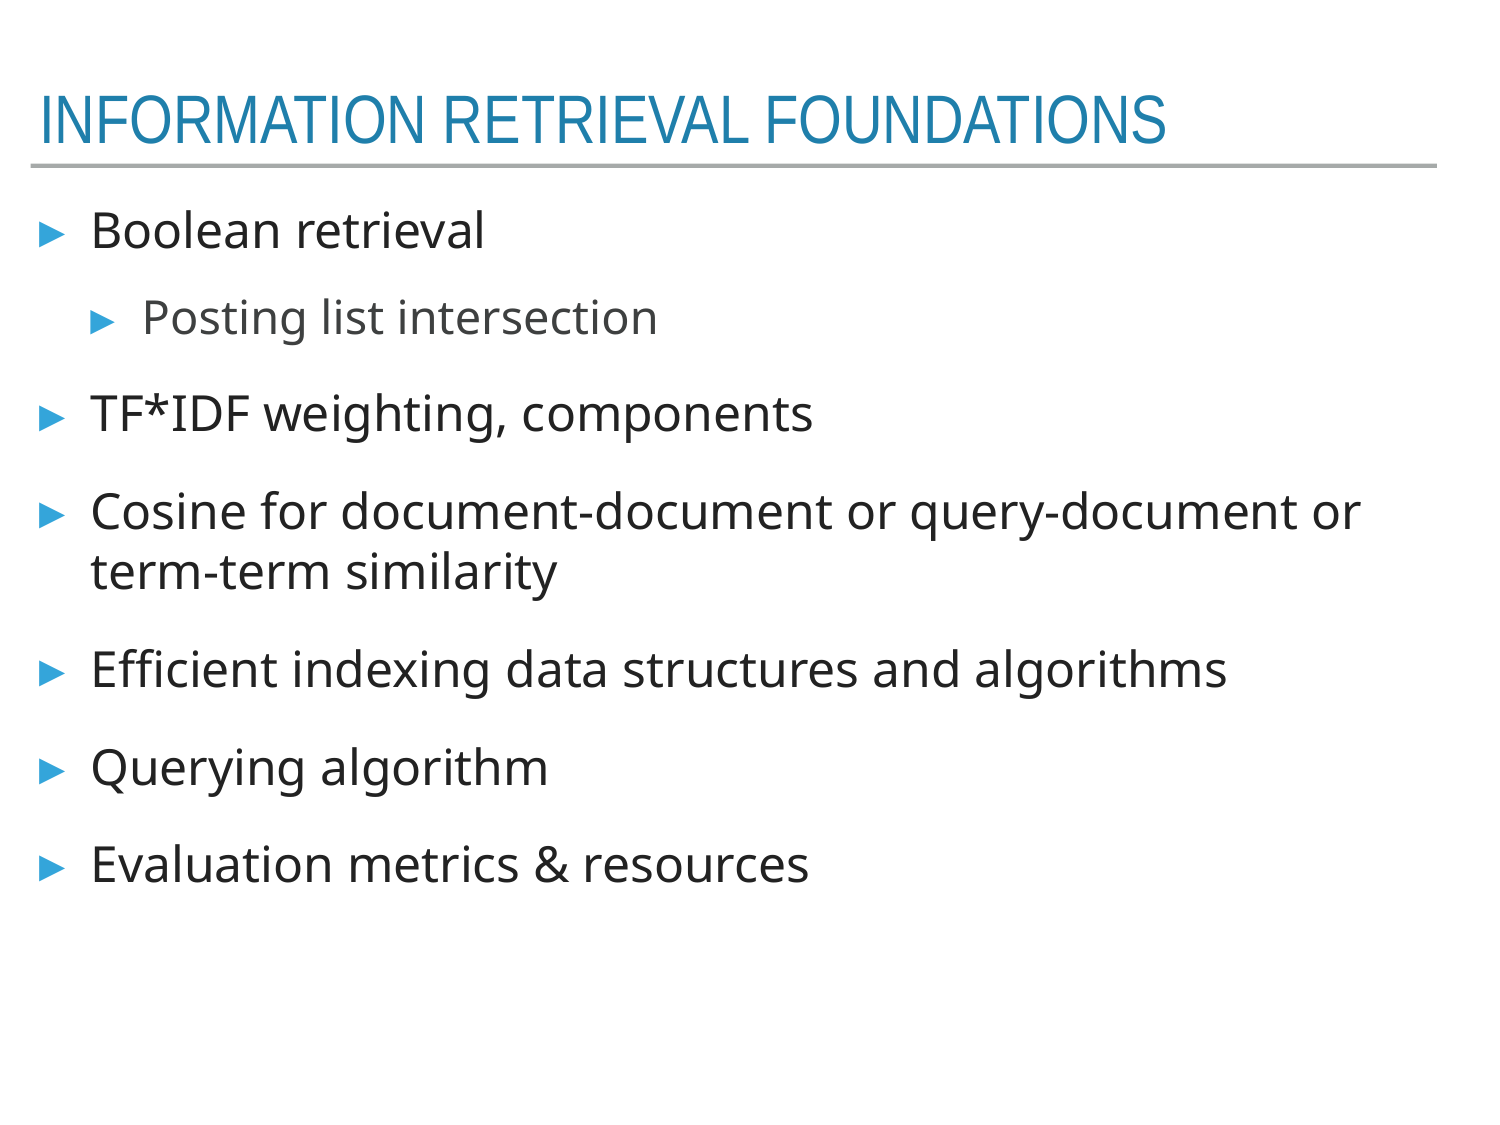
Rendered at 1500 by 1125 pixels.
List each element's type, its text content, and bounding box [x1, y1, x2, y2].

list Boolean retrieval Posting list intersection TF*IDF weighting, components Cosine for document-document or query-document or term-term similarity Efficient indexing data structures and algorithms Querying algorithm Evaluation metrics & resources [30, 189, 1438, 1091]
title Information retrieval foundations [30, 81, 1438, 167]
